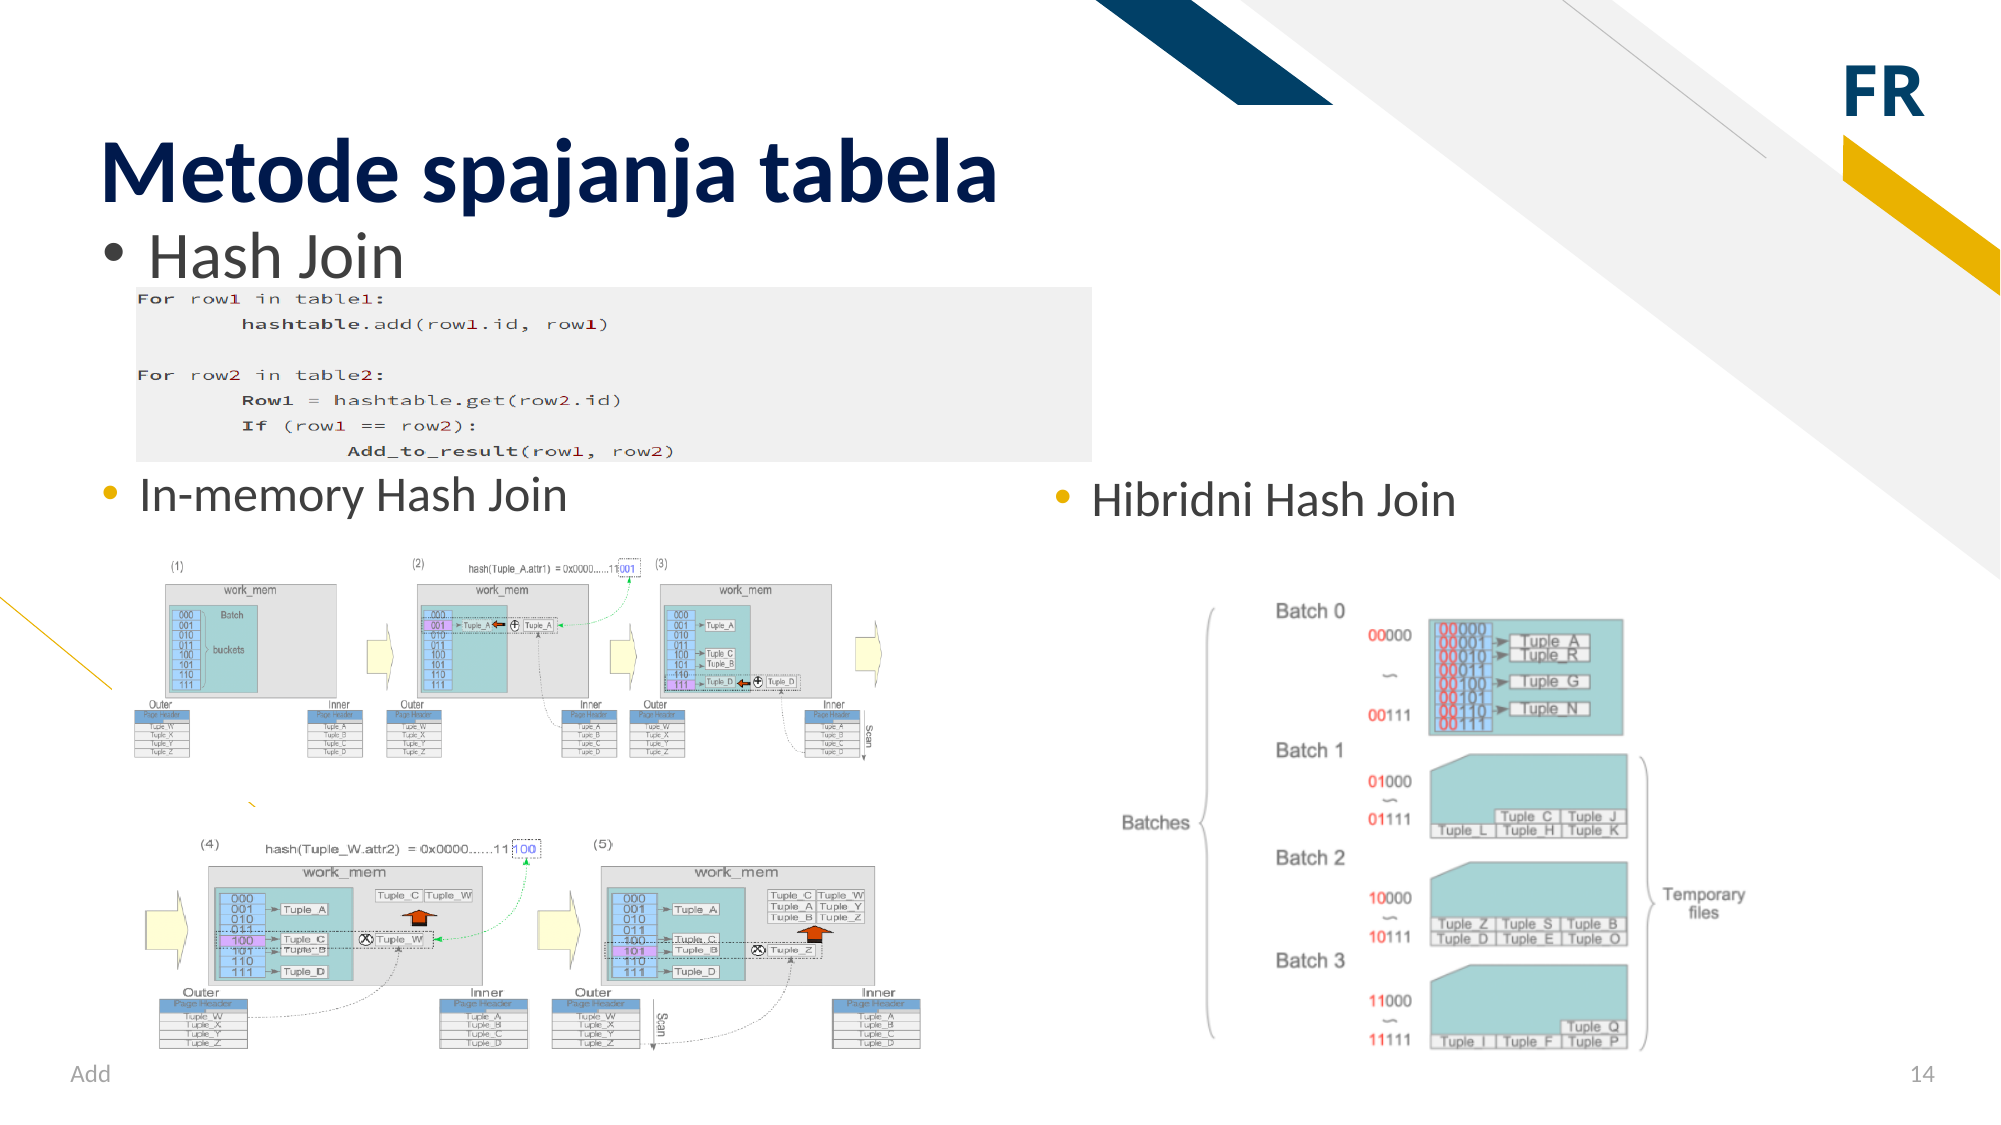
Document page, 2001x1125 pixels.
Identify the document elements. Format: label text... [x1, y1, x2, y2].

slide_number 14 [1828, 1042, 1950, 1103]
picture [136, 287, 1092, 462]
picture [1108, 588, 1796, 1073]
list Hibridni Hash Join [1039, 465, 1890, 1018]
title Metode spajanja tabela [85, 34, 1453, 223]
text_box Hash Join [87, 204, 421, 299]
picture [111, 540, 916, 802]
picture [117, 807, 942, 1093]
footer Add a footer [55, 1042, 731, 1103]
list In-memory Hash Join [86, 461, 937, 1014]
